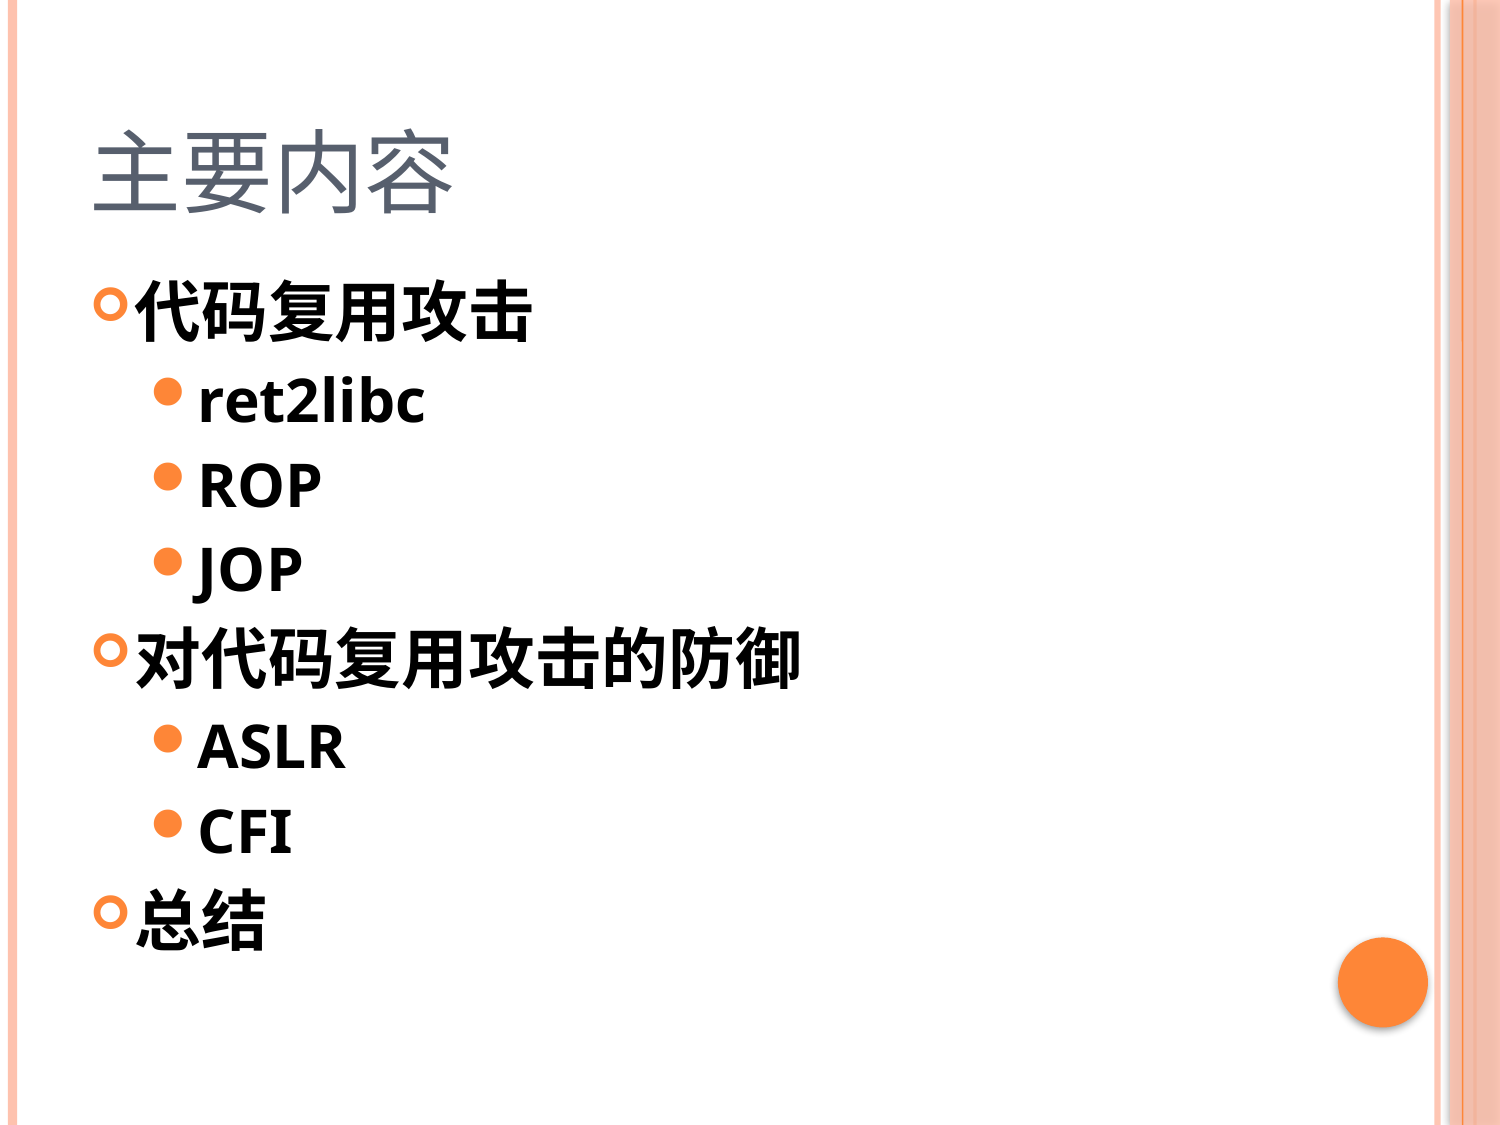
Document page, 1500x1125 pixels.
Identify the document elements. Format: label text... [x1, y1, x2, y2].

title 主要内容 [75, 45, 1300, 233]
list 代码复用攻击 ret2libc ROP JOP 对代码复用攻击的防御 ASLR CFI 总结 [75, 262, 1300, 1062]
